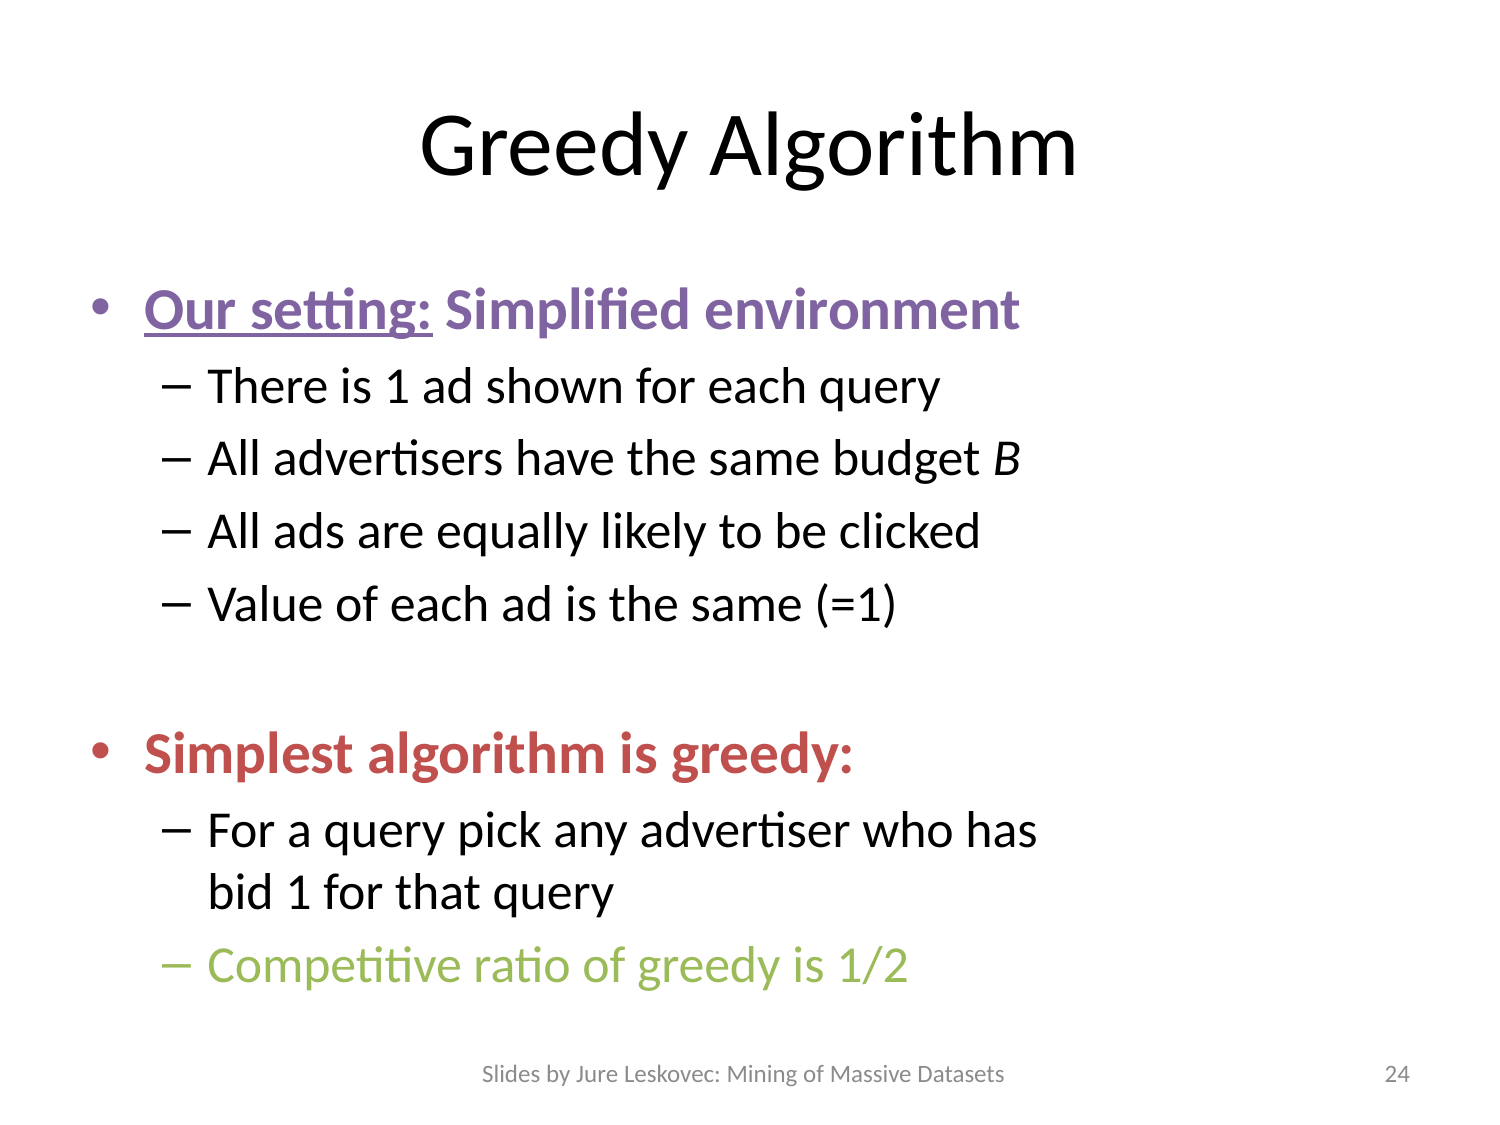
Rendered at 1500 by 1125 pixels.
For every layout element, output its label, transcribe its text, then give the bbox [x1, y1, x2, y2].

list Our setting: Simplified environment There is 1 ad shown for each query All advertisers have the same budget B All ads are equally likely to be clicked Value of each ad is the same (=1) Simplest algorithm is greedy: For a query pick any advertiser who has bid 1 for that query Competitive ratio of greedy is 1/2 [75, 262, 1425, 1005]
slide_number 24 [1074, 1042, 1425, 1103]
title Greedy Algorithm [75, 45, 1425, 233]
footer Slides by Jure Leskovec: Mining of Massive Datasets [425, 1042, 1063, 1103]
